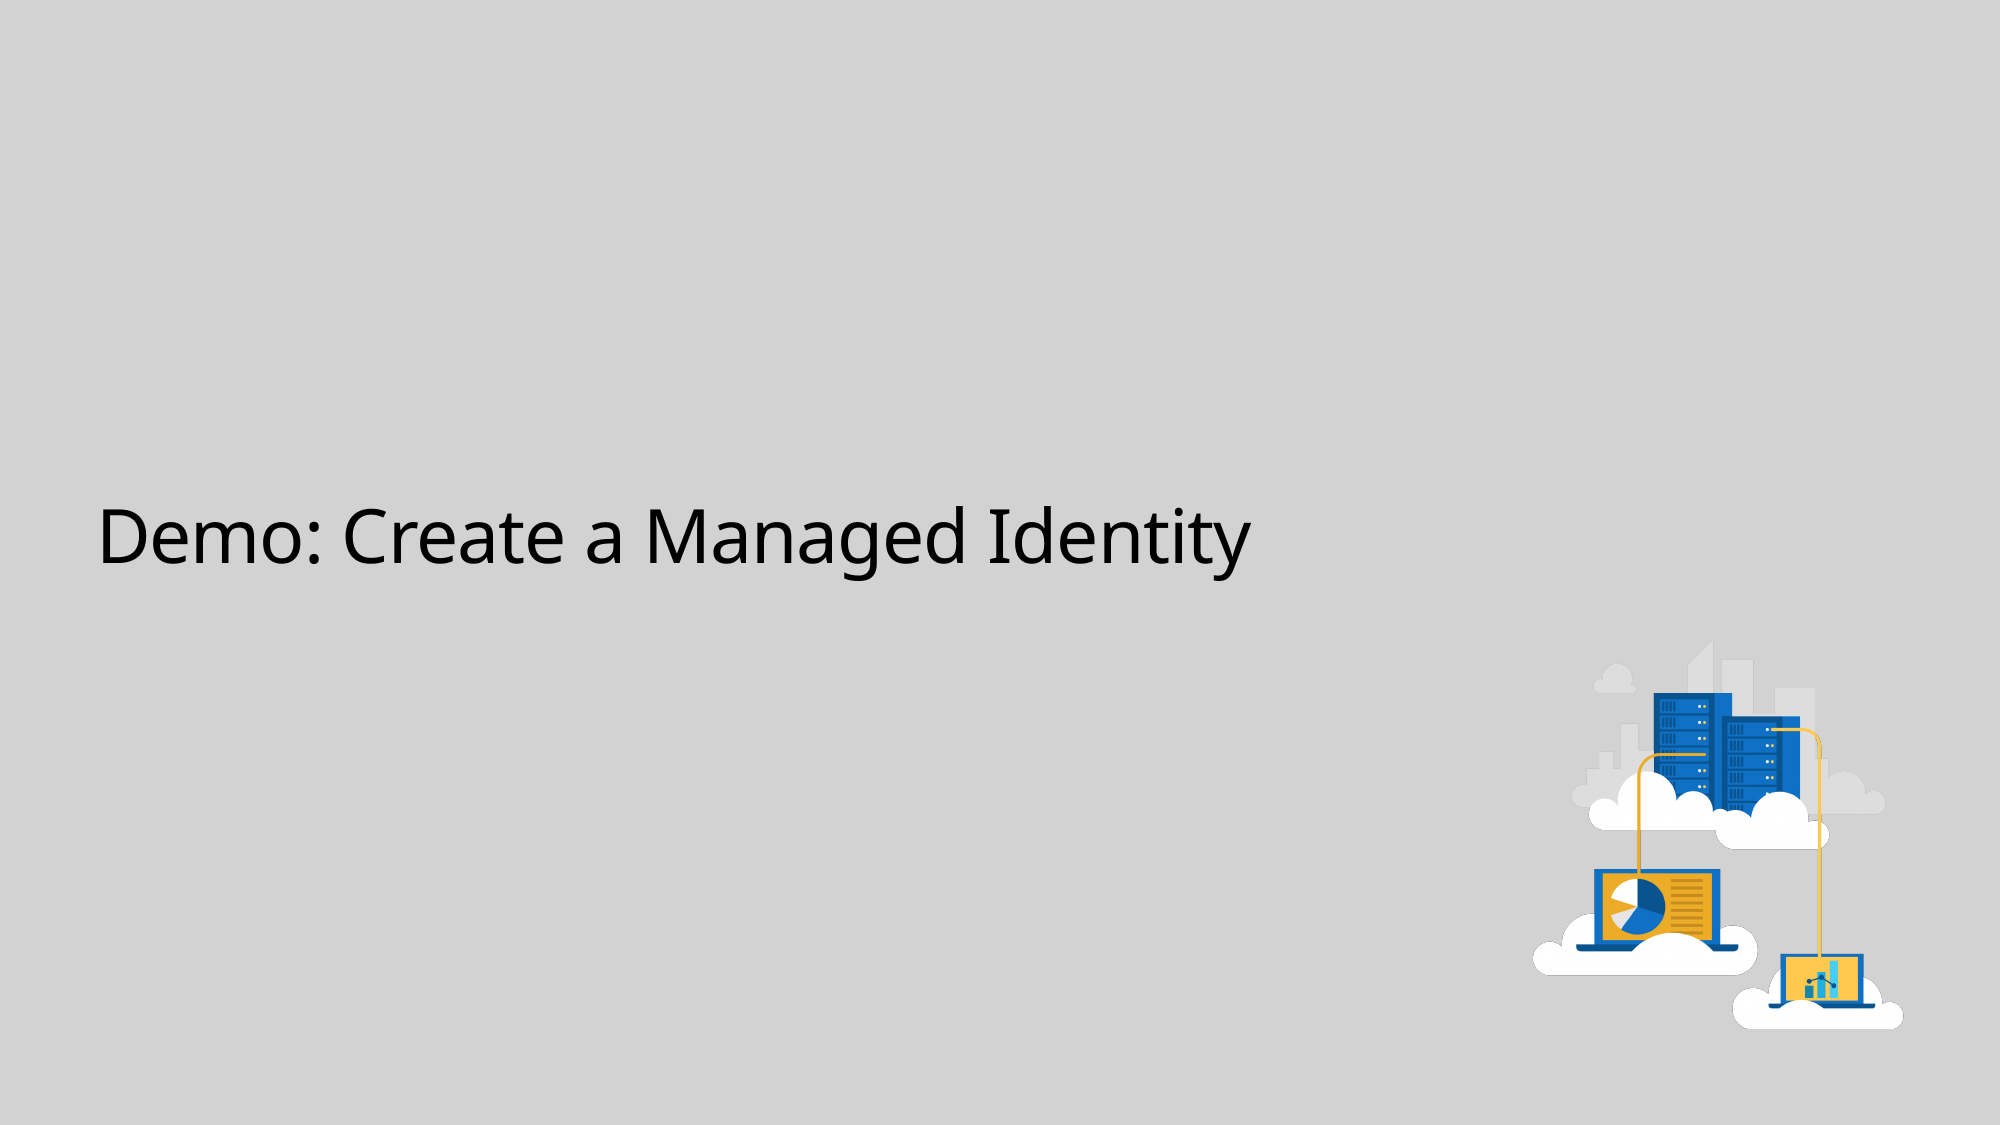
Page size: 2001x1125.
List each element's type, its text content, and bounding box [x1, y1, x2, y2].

title Demo: Create a Managed Identity [96, 497, 1596, 580]
picture [1532, 639, 1905, 1029]
